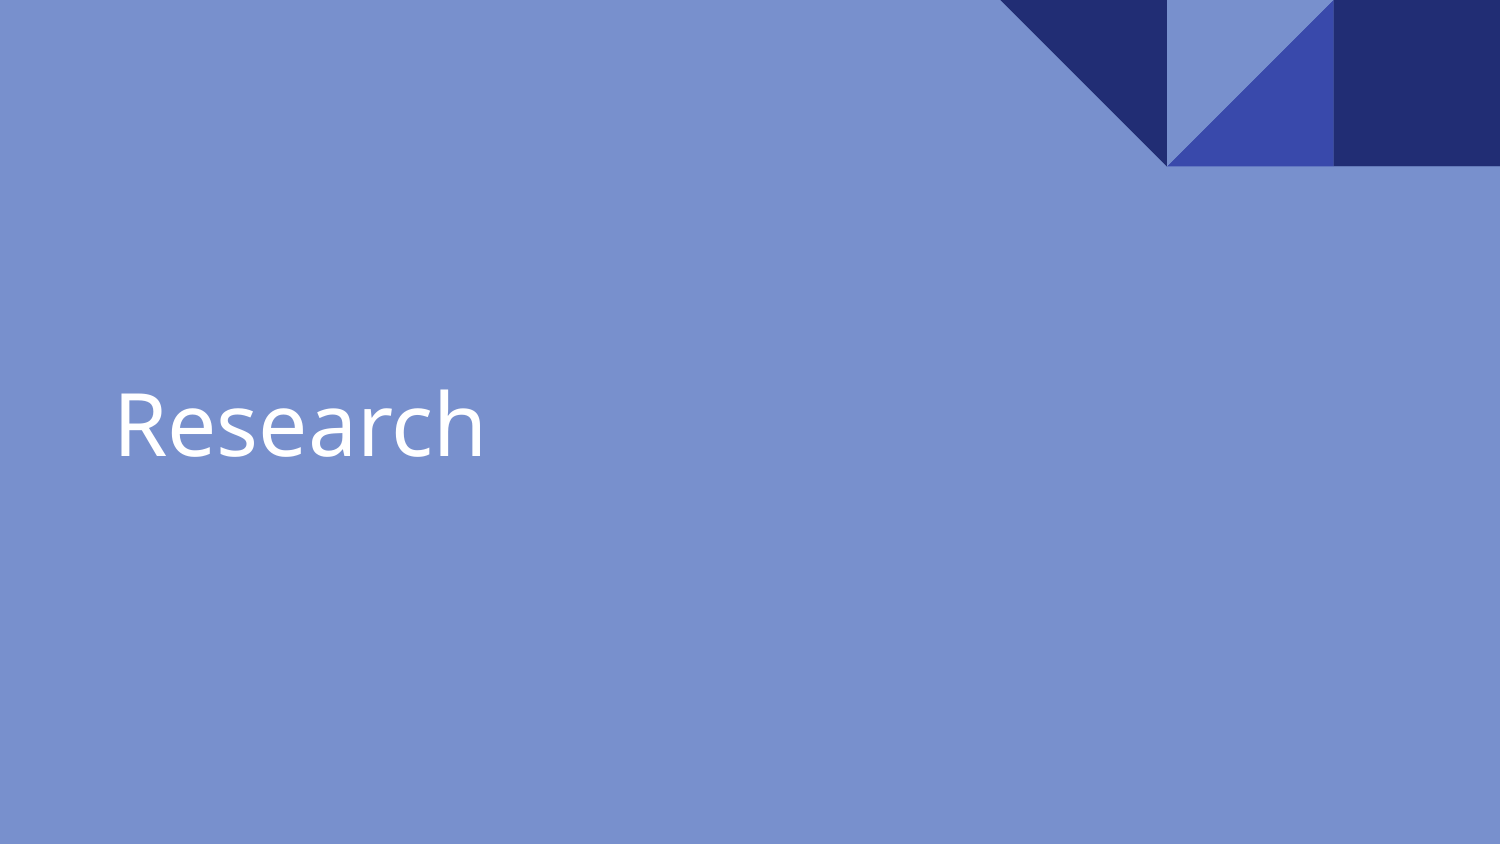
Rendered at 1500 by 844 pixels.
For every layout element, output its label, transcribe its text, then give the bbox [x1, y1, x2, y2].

title Research [98, 353, 1447, 491]
